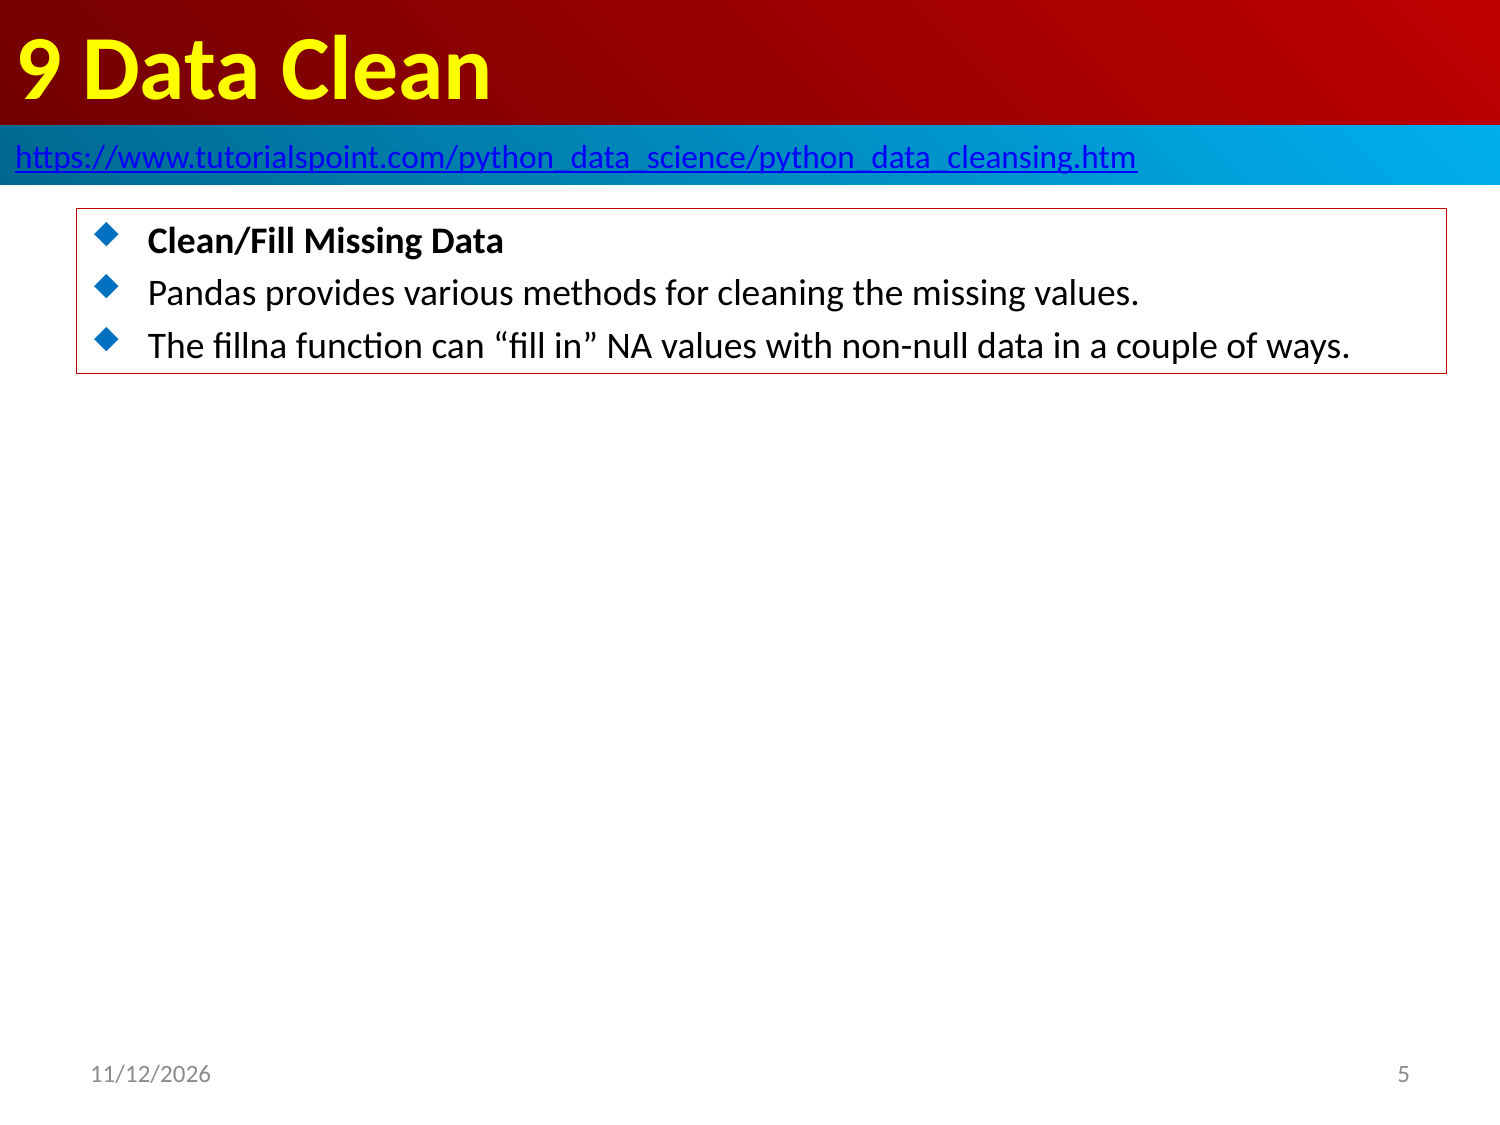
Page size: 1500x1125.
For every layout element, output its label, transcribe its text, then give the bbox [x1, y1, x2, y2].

slide_number 5 [1074, 1042, 1425, 1103]
subtitle Clean/Fill Missing Data Pandas provides various methods for cleaning the missing values. The fillna function can “fill in” NA values with non-null data in a couple of ways. [76, 208, 1447, 374]
title 9 Data Clean [0, 0, 1500, 125]
text_box https://www.tutorialspoint.com/python_data_science/python_data_cleansing.htm [0, 125, 1500, 185]
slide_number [75, 1042, 425, 1103]
